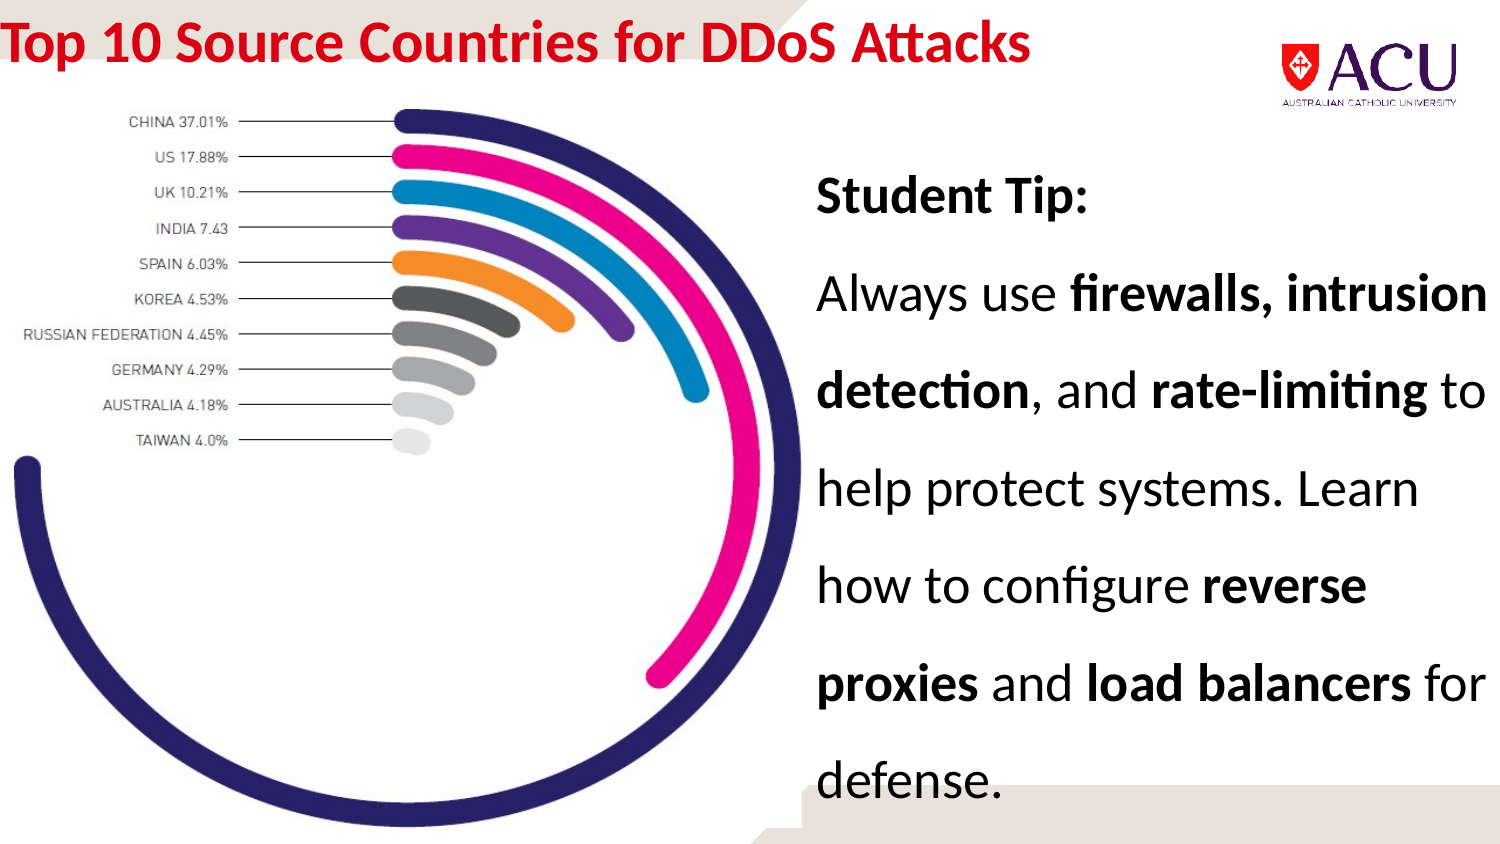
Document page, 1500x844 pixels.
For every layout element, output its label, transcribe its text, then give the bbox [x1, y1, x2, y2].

title Top 10 Source Countries for DDoS Attacks [0, 0, 1349, 143]
picture [13, 109, 802, 828]
text_box Student Tip: Always use firewalls, intrusion detection, and rate-limiting to help protect systems. Learn how to configure reverse proxies and load balancers for defense. [805, 119, 1500, 817]
picture [1349, 43, 1456, 106]
